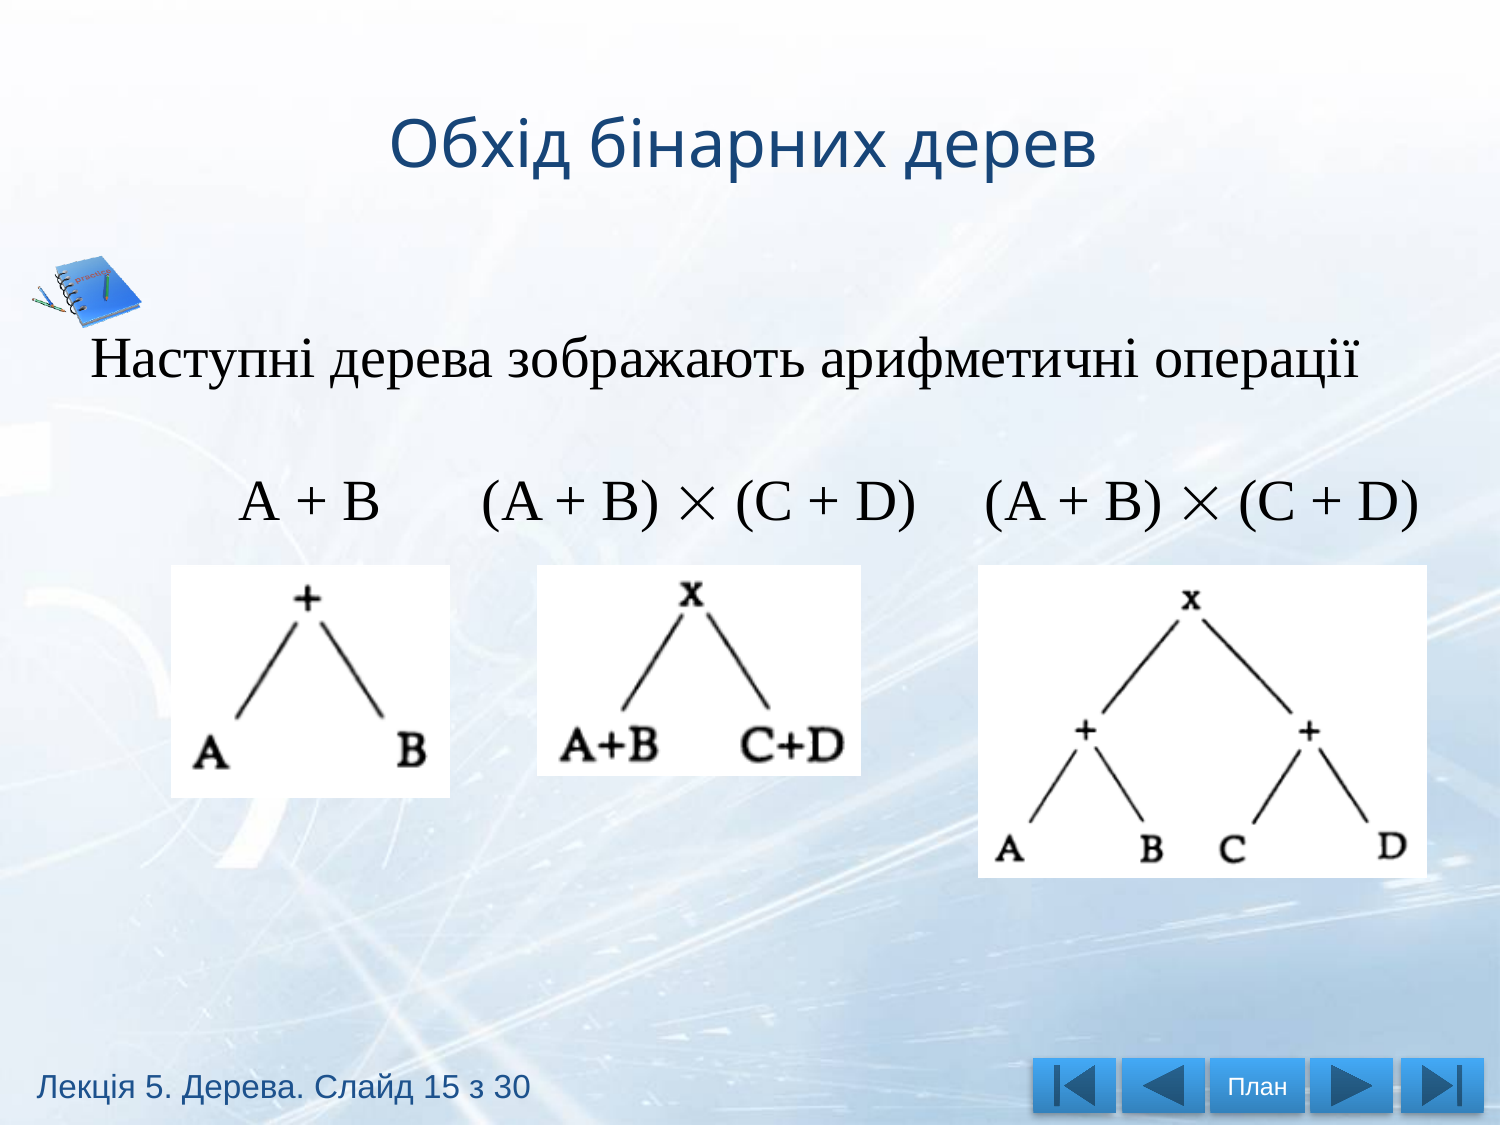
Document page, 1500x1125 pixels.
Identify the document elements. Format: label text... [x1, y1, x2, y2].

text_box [1033, 1058, 1484, 1114]
text_box (A + B)  (C + D) [466, 454, 932, 540]
text_box А + В [224, 454, 397, 540]
list Наступні дерева зображають арифметичні операції [75, 220, 1425, 1063]
title Обхід бінарних дерев [99, 95, 1388, 188]
text_box (A + B)  (C + D) [969, 454, 1435, 540]
text_box Лекція 5. Дерева. Слайд 15 з 30 [21, 1057, 547, 1113]
picture [0, 0, 1500, 1125]
